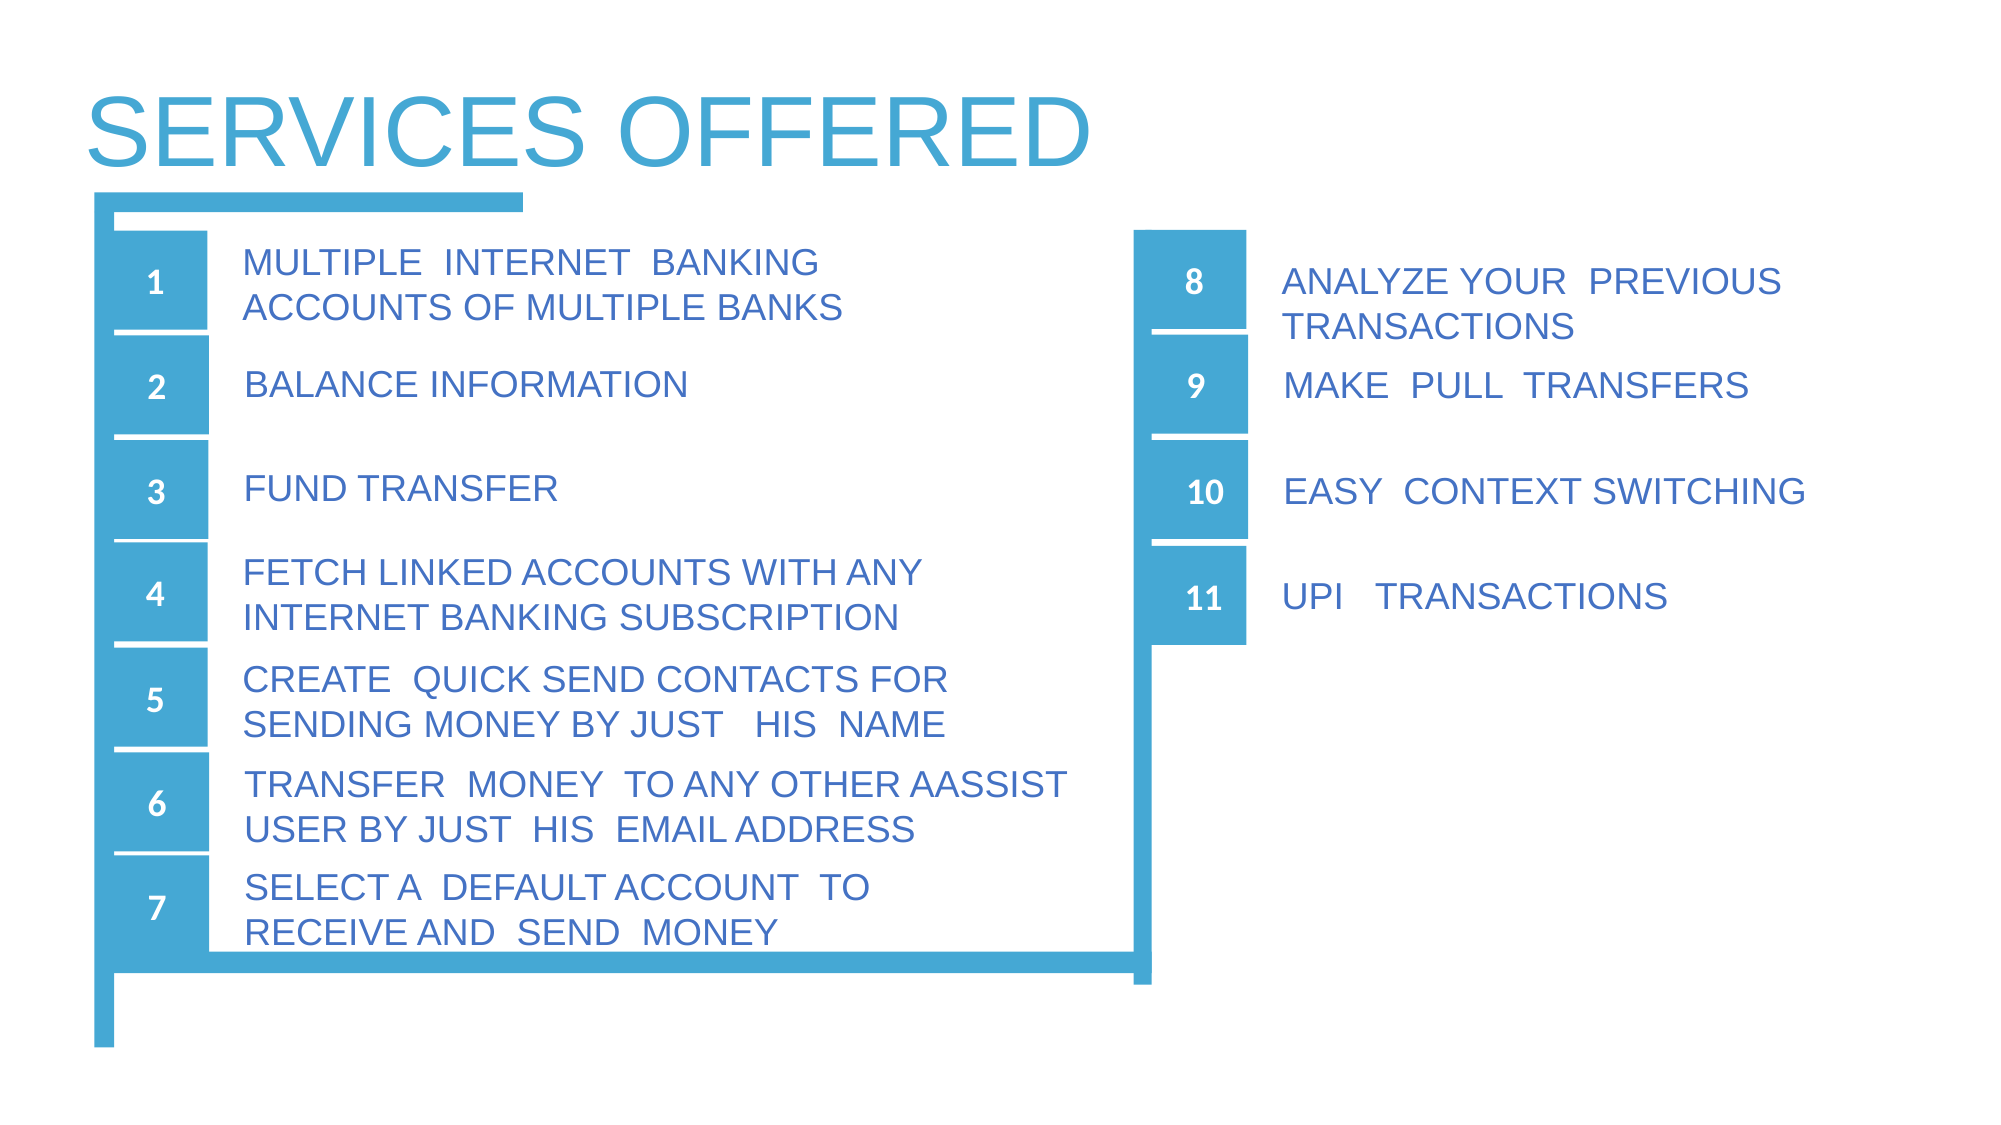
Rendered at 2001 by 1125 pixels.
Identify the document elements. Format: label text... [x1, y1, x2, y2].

text_box MULTIPLE INTERNET BANKING ACCOUNTS OF MULTIPLE BANKS [227, 230, 947, 337]
text_box BALANCE INFORMATION [229, 352, 949, 413]
text_box 3 [131, 459, 176, 520]
text_box [108, 752, 210, 852]
text_box [1147, 334, 1249, 434]
title SERVICES OFFERED [69, 25, 1618, 243]
text_box [108, 855, 210, 951]
text_box UPI TRANSACTIONS [1266, 565, 1986, 626]
text_box 5 [130, 667, 175, 728]
text_box [106, 647, 208, 747]
text_box [108, 335, 209, 435]
text_box [1145, 545, 1247, 645]
text_box [1133, 229, 1152, 985]
text_box SELECT A DEFAULT ACCOUNT TO RECEIVE AND SEND MONEY [229, 855, 1026, 951]
text_box 4 [130, 561, 175, 623]
text_box 7 [132, 874, 177, 936]
text_box [1145, 229, 1247, 329]
text_box [106, 230, 208, 330]
text_box 10 [1171, 459, 1247, 520]
text_box 9 [1171, 354, 1215, 415]
text_box 6 [132, 771, 177, 833]
text_box [106, 542, 208, 642]
text_box MAKE PULL TRANSFERS [1268, 353, 1988, 415]
text_box FETCH LINKED ACCOUNTS WITH ANY INTERNET BANKING SUBSCRIPTION [227, 539, 947, 646]
text_box TRANSFER MONEY TO ANY OTHER AASSIST USER BY JUST HIS EMAIL ADDRESS [229, 752, 1104, 859]
text_box [107, 440, 209, 539]
text_box FUND TRANSFER [228, 456, 948, 518]
text_box [1147, 440, 1249, 539]
text_box 2 [132, 354, 176, 416]
text_box CREATE QUICK SEND CONTACTS FOR SENDING MONEY BY JUST HIS NAME [227, 647, 1117, 754]
text_box 8 [1169, 249, 1214, 310]
text_box [96, 951, 1133, 974]
text_box [94, 211, 115, 1048]
text_box EASY CONTEXT SWITCHING [1268, 459, 1988, 520]
text_box 11 [1169, 565, 1247, 626]
text_box ANALYZE YOUR PREVIOUS TRANSACTIONS [1266, 249, 1986, 310]
text_box [94, 192, 523, 213]
text_box 1 [130, 250, 175, 311]
